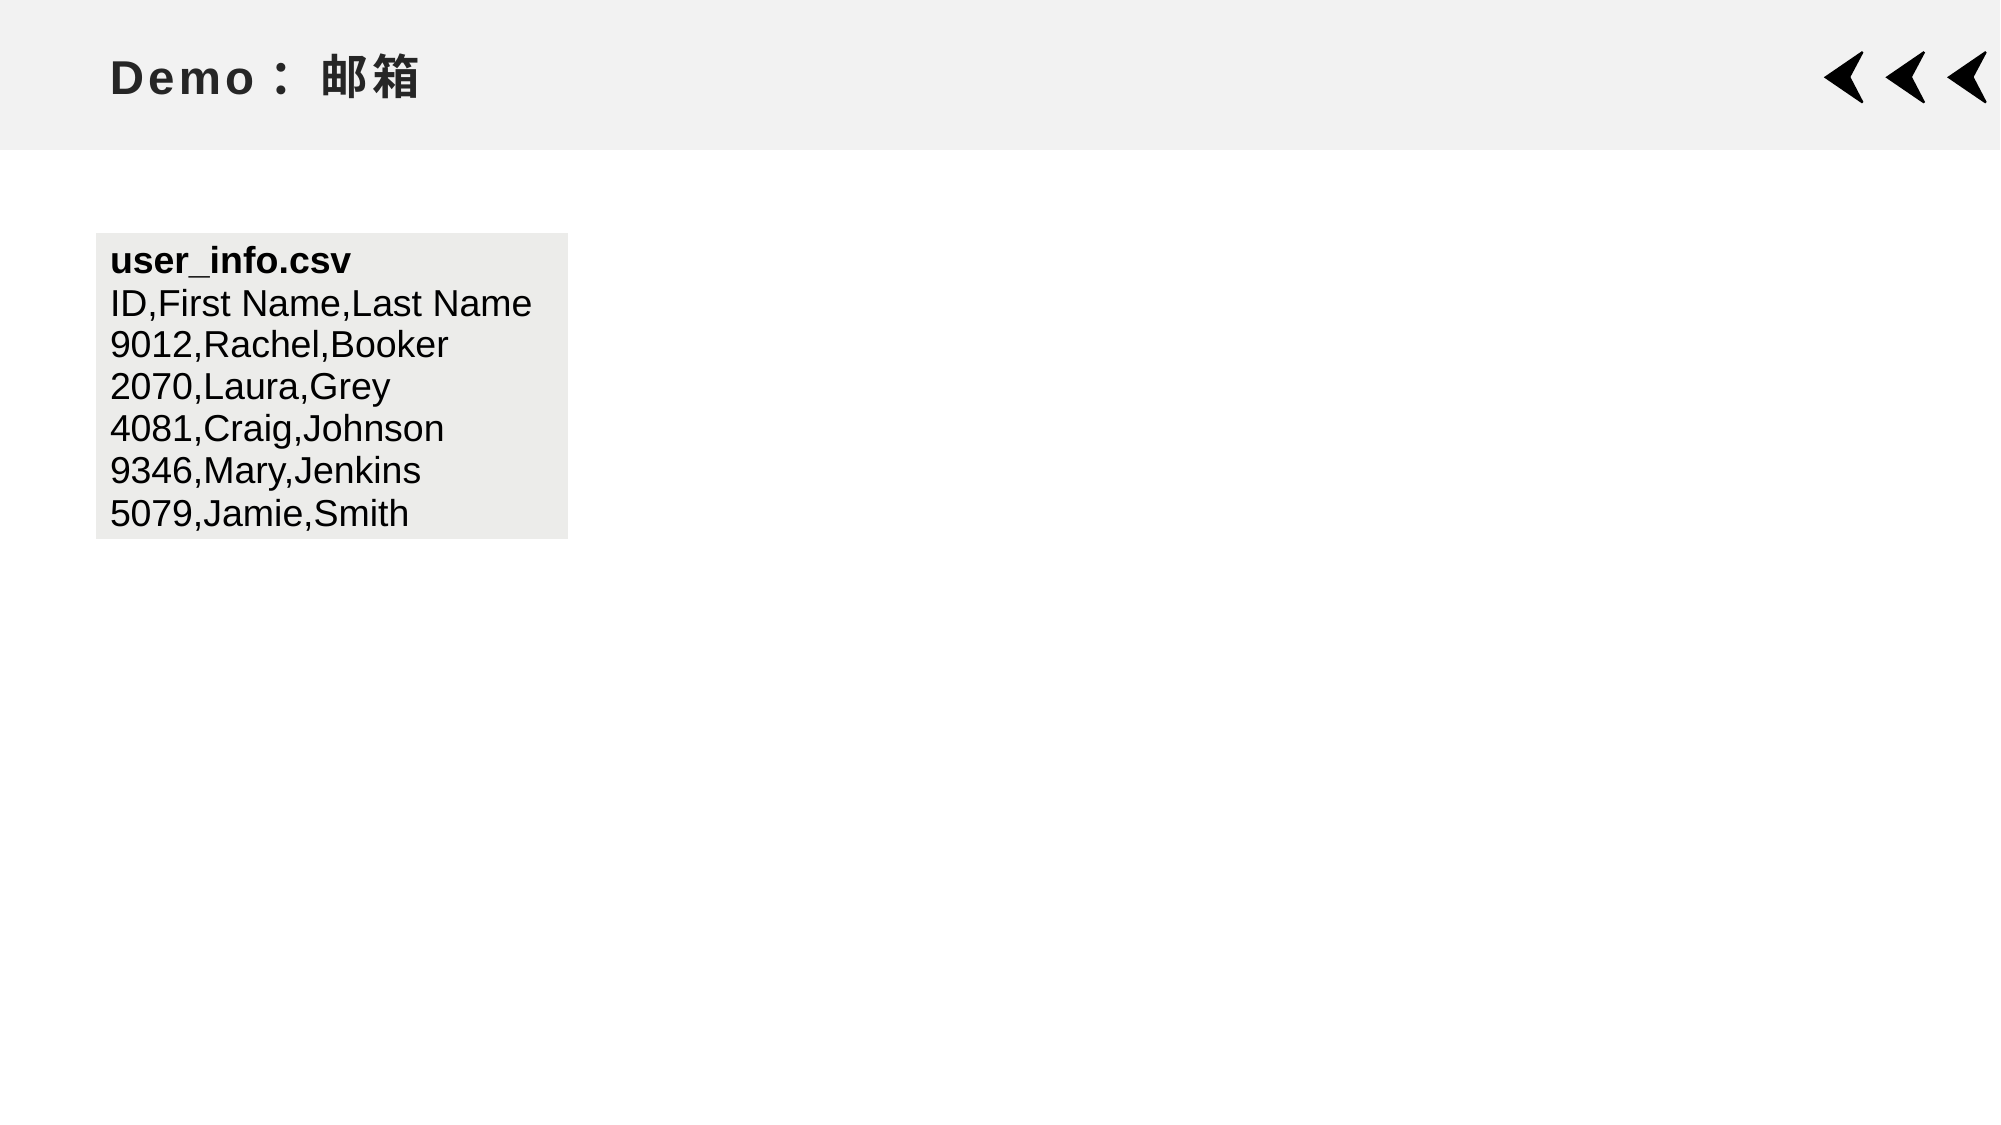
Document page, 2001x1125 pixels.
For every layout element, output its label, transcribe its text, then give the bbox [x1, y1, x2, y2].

table_header user_info.csv ID,First Name,Last Name 9012,Rachel,Booker 2070,Laura,Grey 4081,Craig,Johnson 9346,Mary,Jenkins 5079,Jamie,Smith [96, 233, 568, 539]
title Demo：邮箱 [95, 38, 1906, 112]
